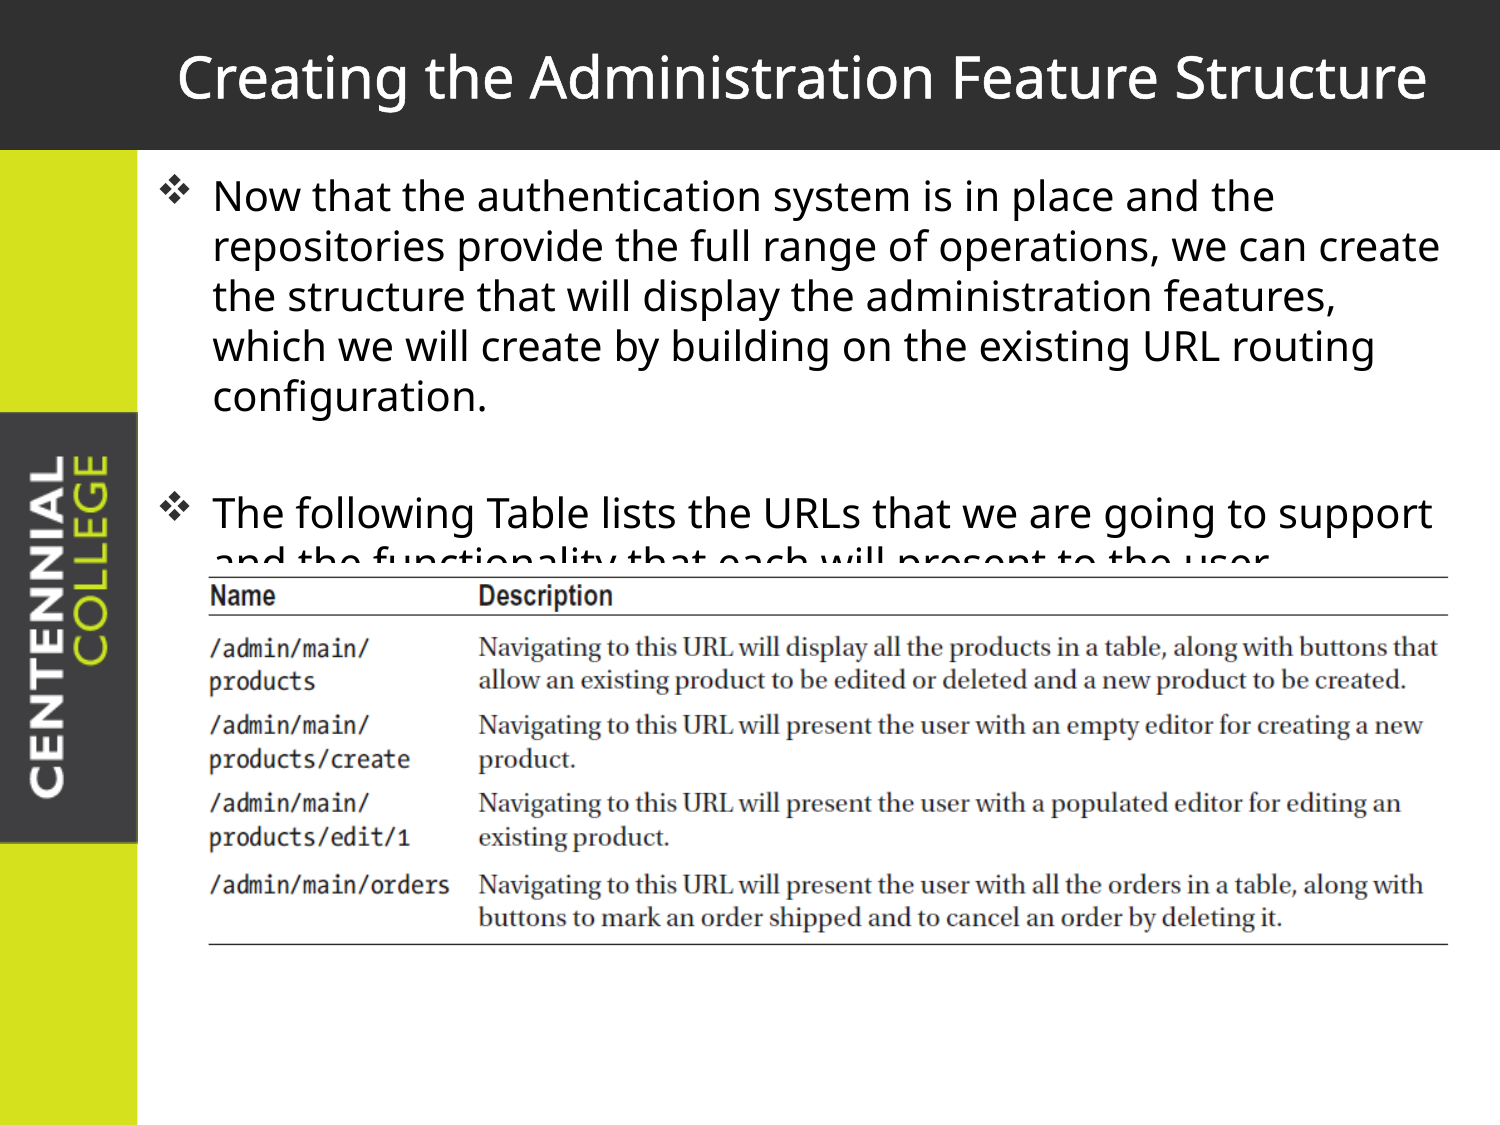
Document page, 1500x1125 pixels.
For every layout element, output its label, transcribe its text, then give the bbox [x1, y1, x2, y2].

picture [0, 412, 138, 844]
title Creating the Administration Feature Structure [137, 0, 1467, 150]
list Now that the authentication system is in place and the repositories provide the full range of operations, we can create the structure that will display the administration features, which we will create by building on the existing URL routing configuration. The following Table lists the URLs that we are going to support and the functionality that each will present to the user. [141, 162, 1467, 1088]
picture [199, 562, 1468, 959]
